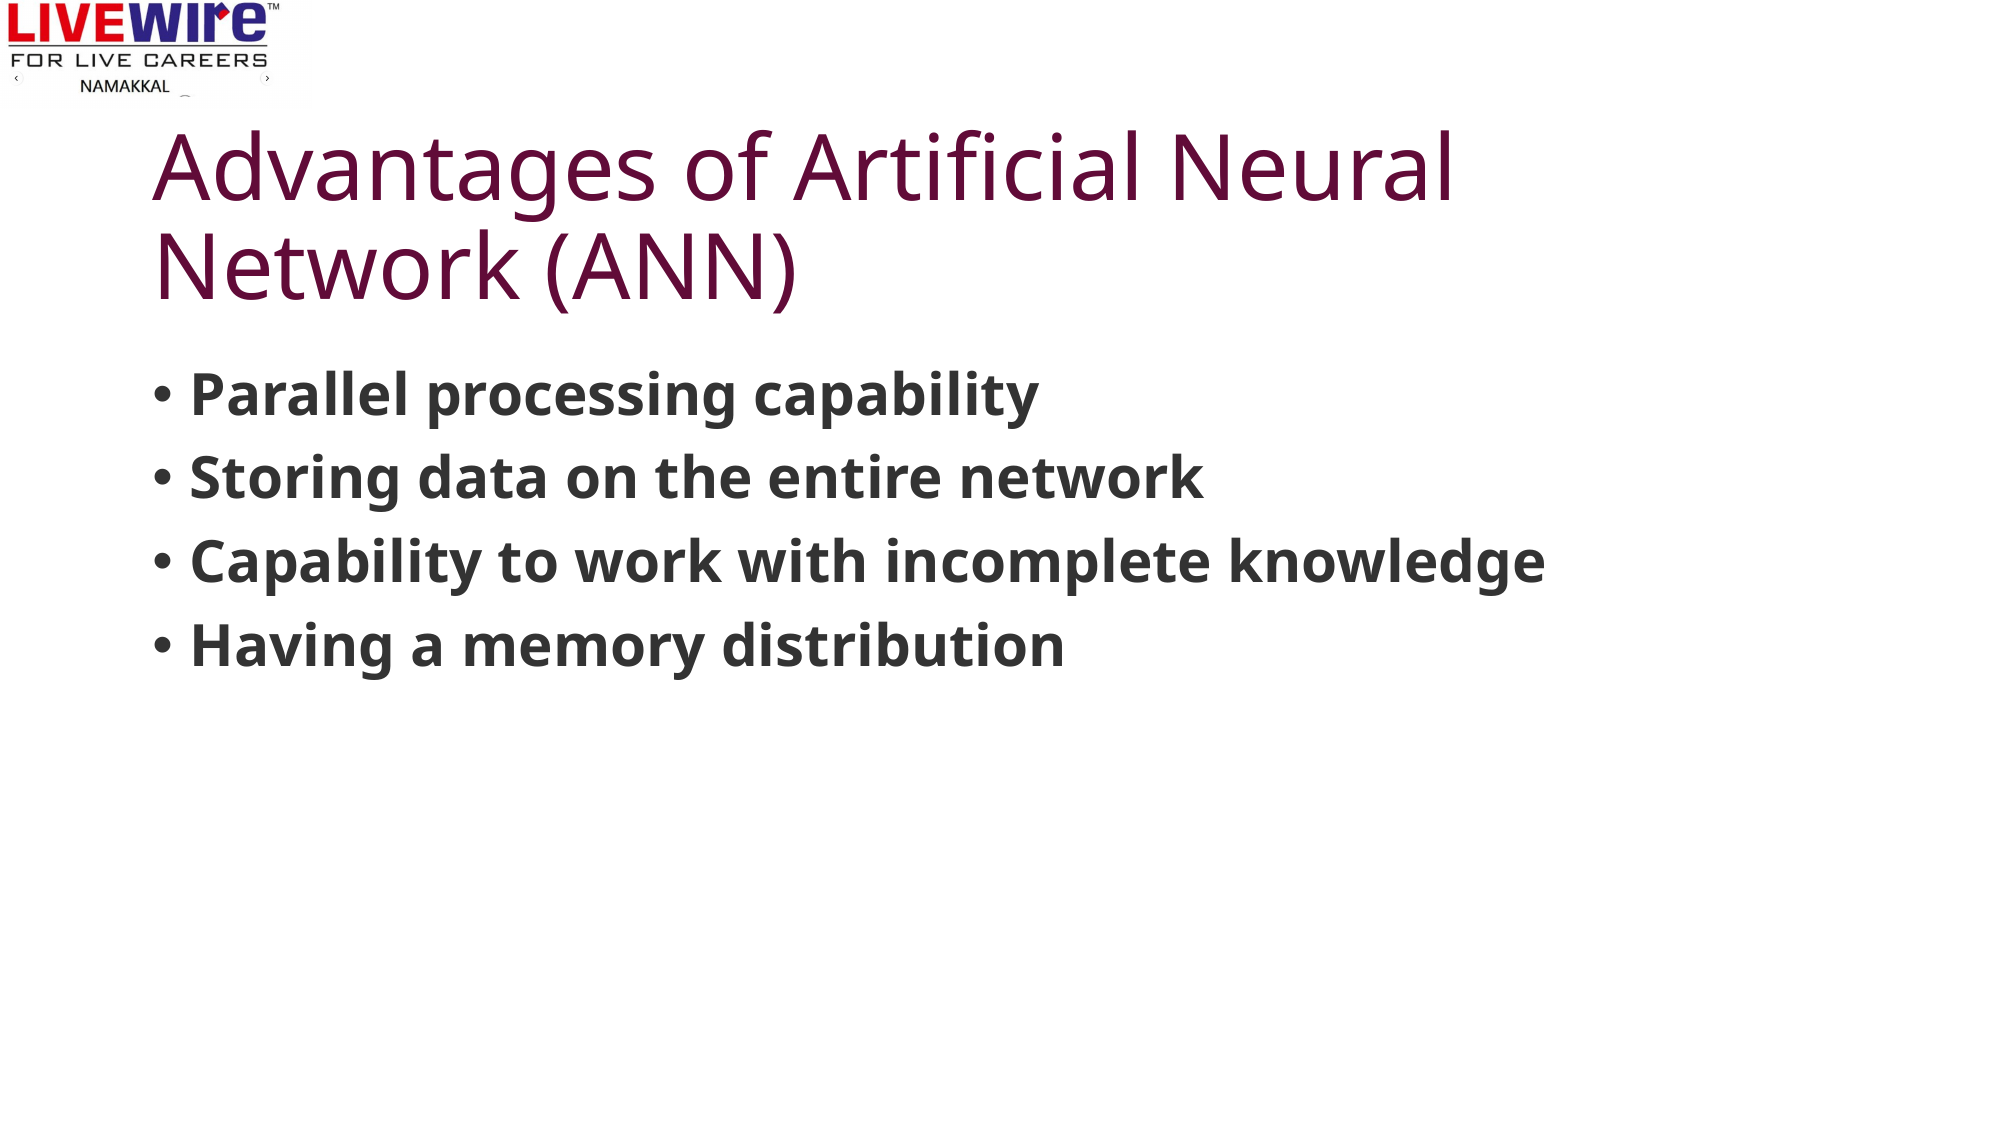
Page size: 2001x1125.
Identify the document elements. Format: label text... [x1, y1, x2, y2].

picture [0, 0, 312, 109]
list Parallel processing capability Storing data on the entire network Capability to work with incomplete knowledge Having a memory distribution [137, 357, 1863, 1072]
title Advantages of Artificial Neural Network (ANN) [137, 111, 1863, 330]
